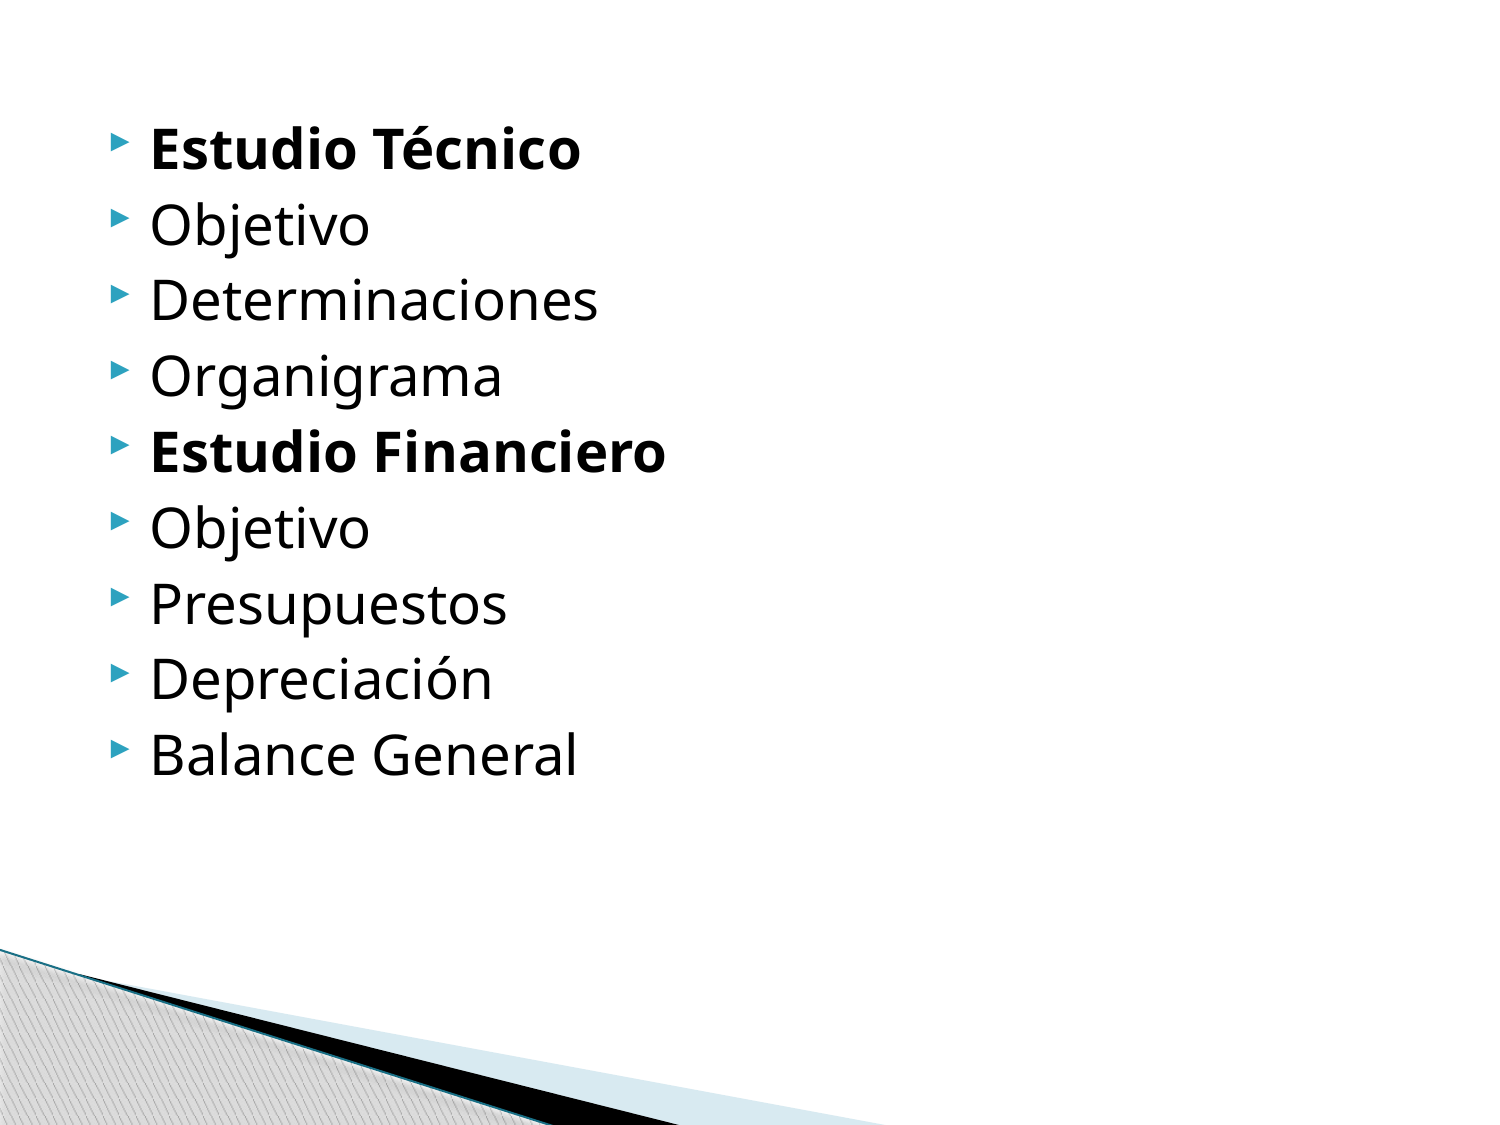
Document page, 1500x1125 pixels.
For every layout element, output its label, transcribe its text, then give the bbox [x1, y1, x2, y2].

list Estudio Técnico Objetivo Determinaciones Organigrama Estudio Financiero Objetivo Presupuestos Depreciación Balance General [75, 105, 1425, 986]
